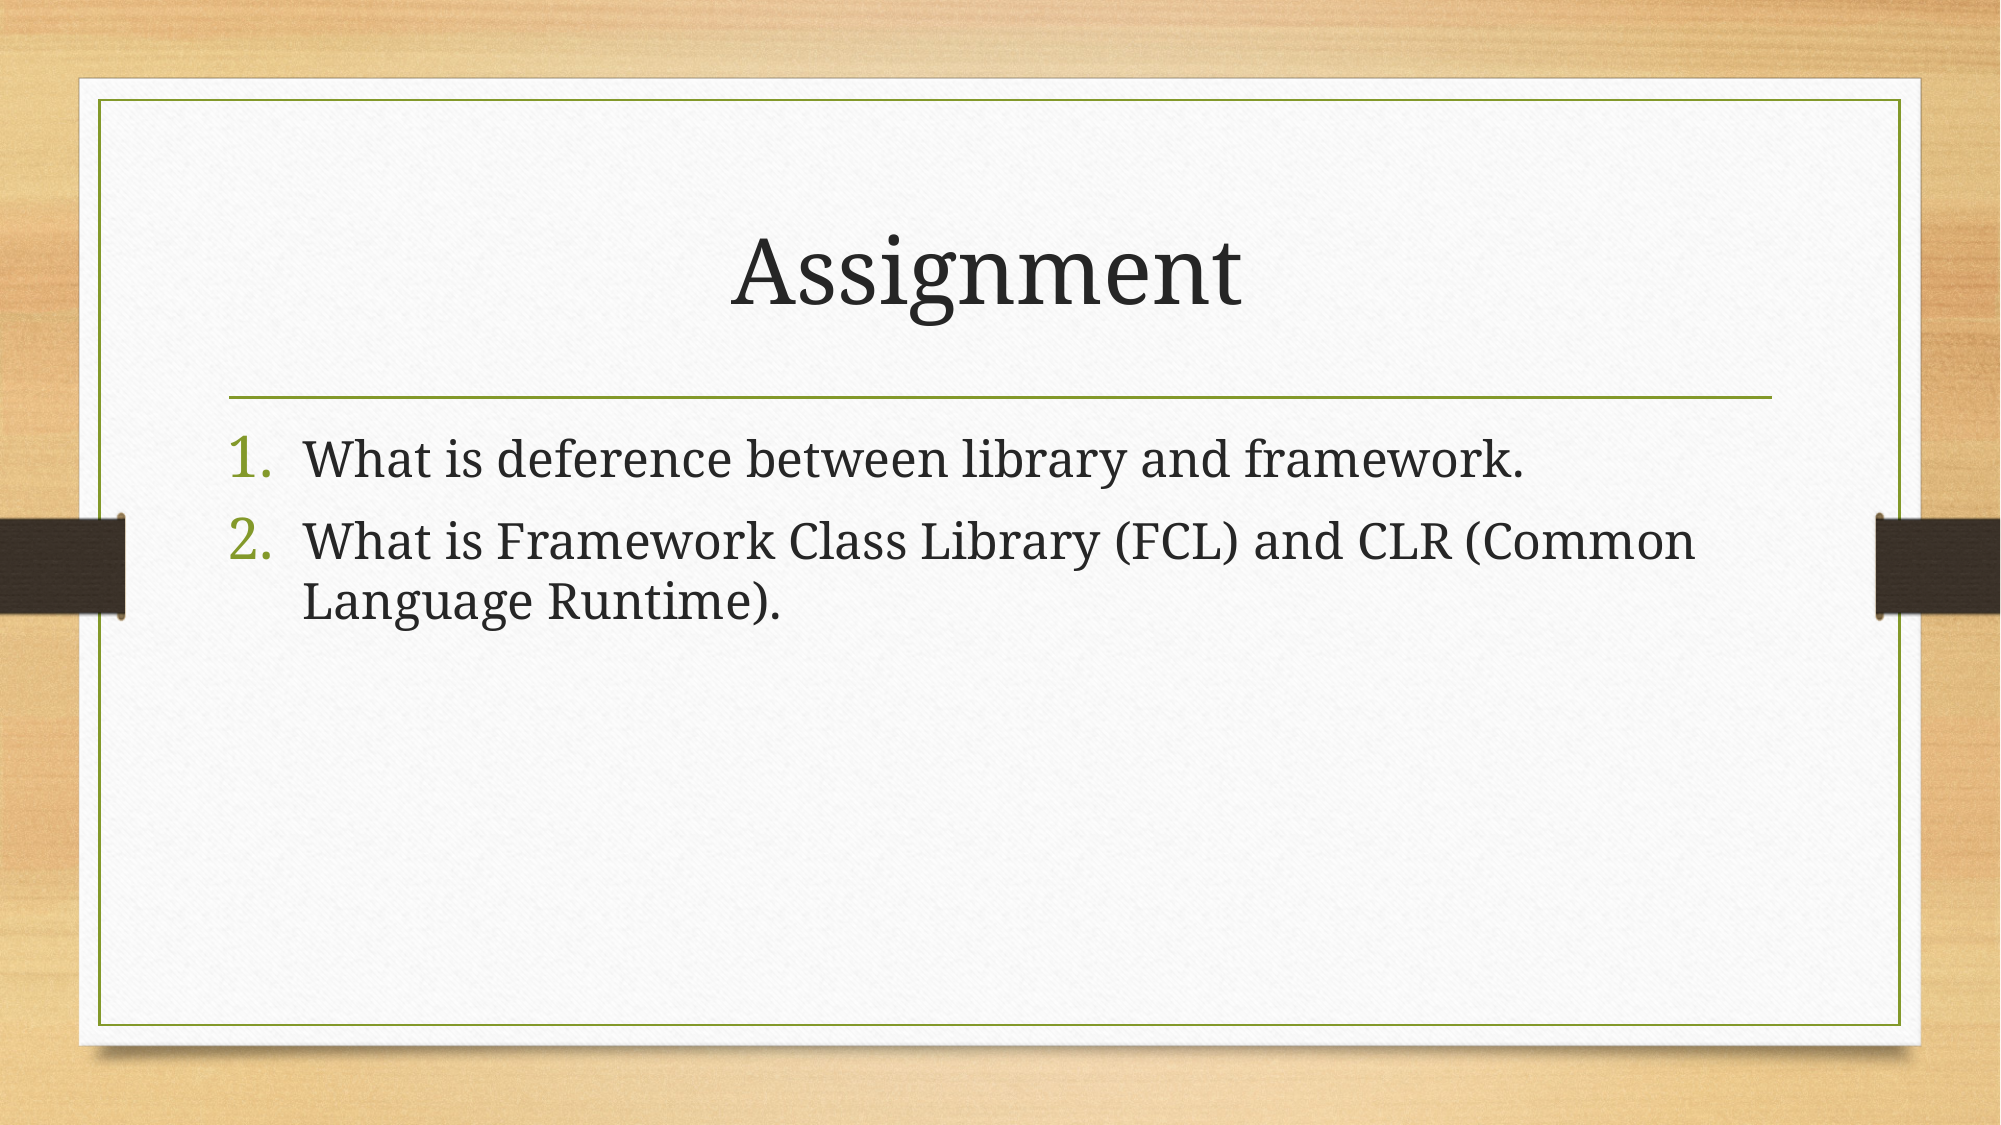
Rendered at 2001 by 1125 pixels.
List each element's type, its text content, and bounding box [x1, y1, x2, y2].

list What is deference between library and framework. What is Framework Class Library (FCL) and CLR (Common Language Runtime). [212, 419, 1788, 964]
title Assignment [212, 161, 1788, 375]
picture [0, 0, 2001, 1125]
